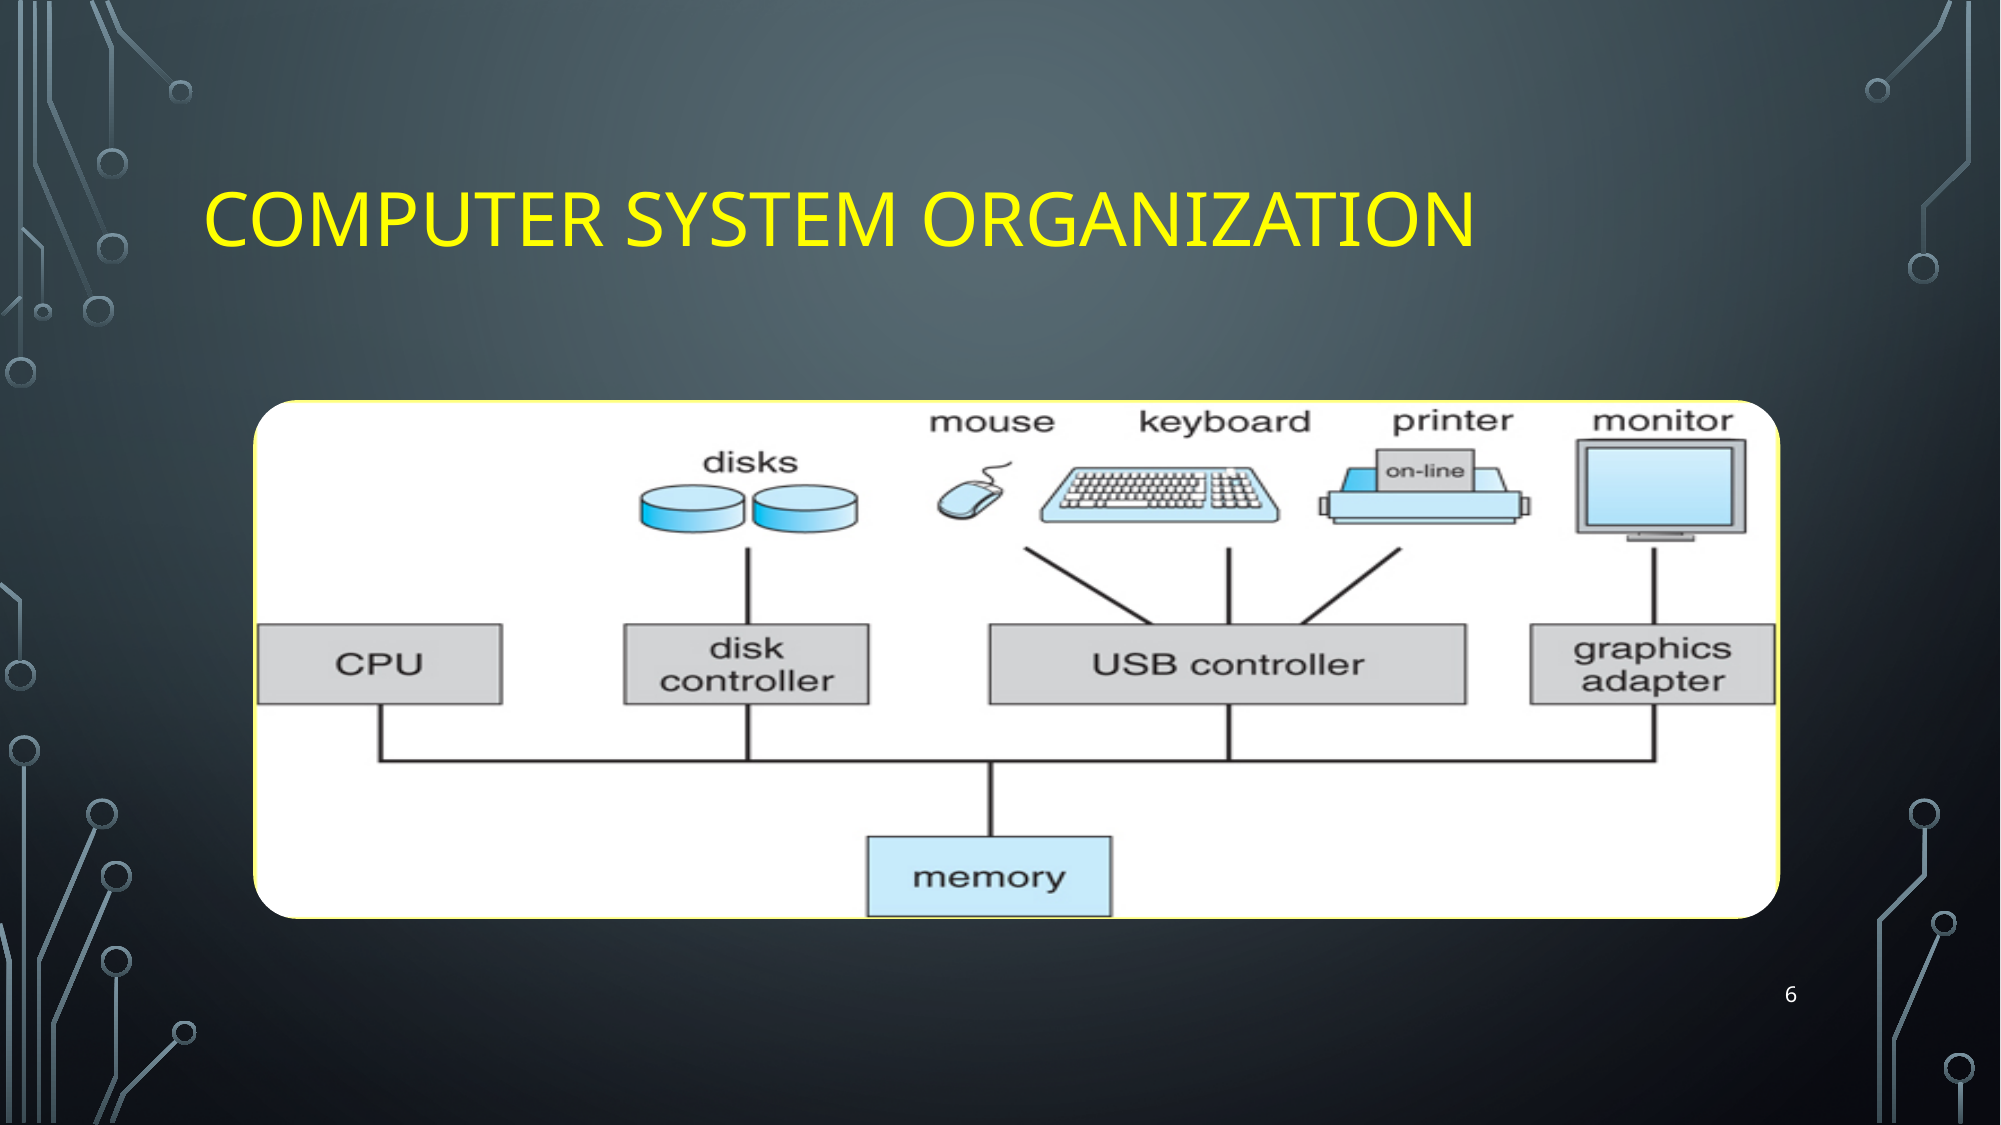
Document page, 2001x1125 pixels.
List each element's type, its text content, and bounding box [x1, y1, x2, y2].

title Computer System Organization [187, 101, 1813, 344]
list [252, 399, 1781, 920]
slide_number 6 [1685, 965, 1813, 1025]
